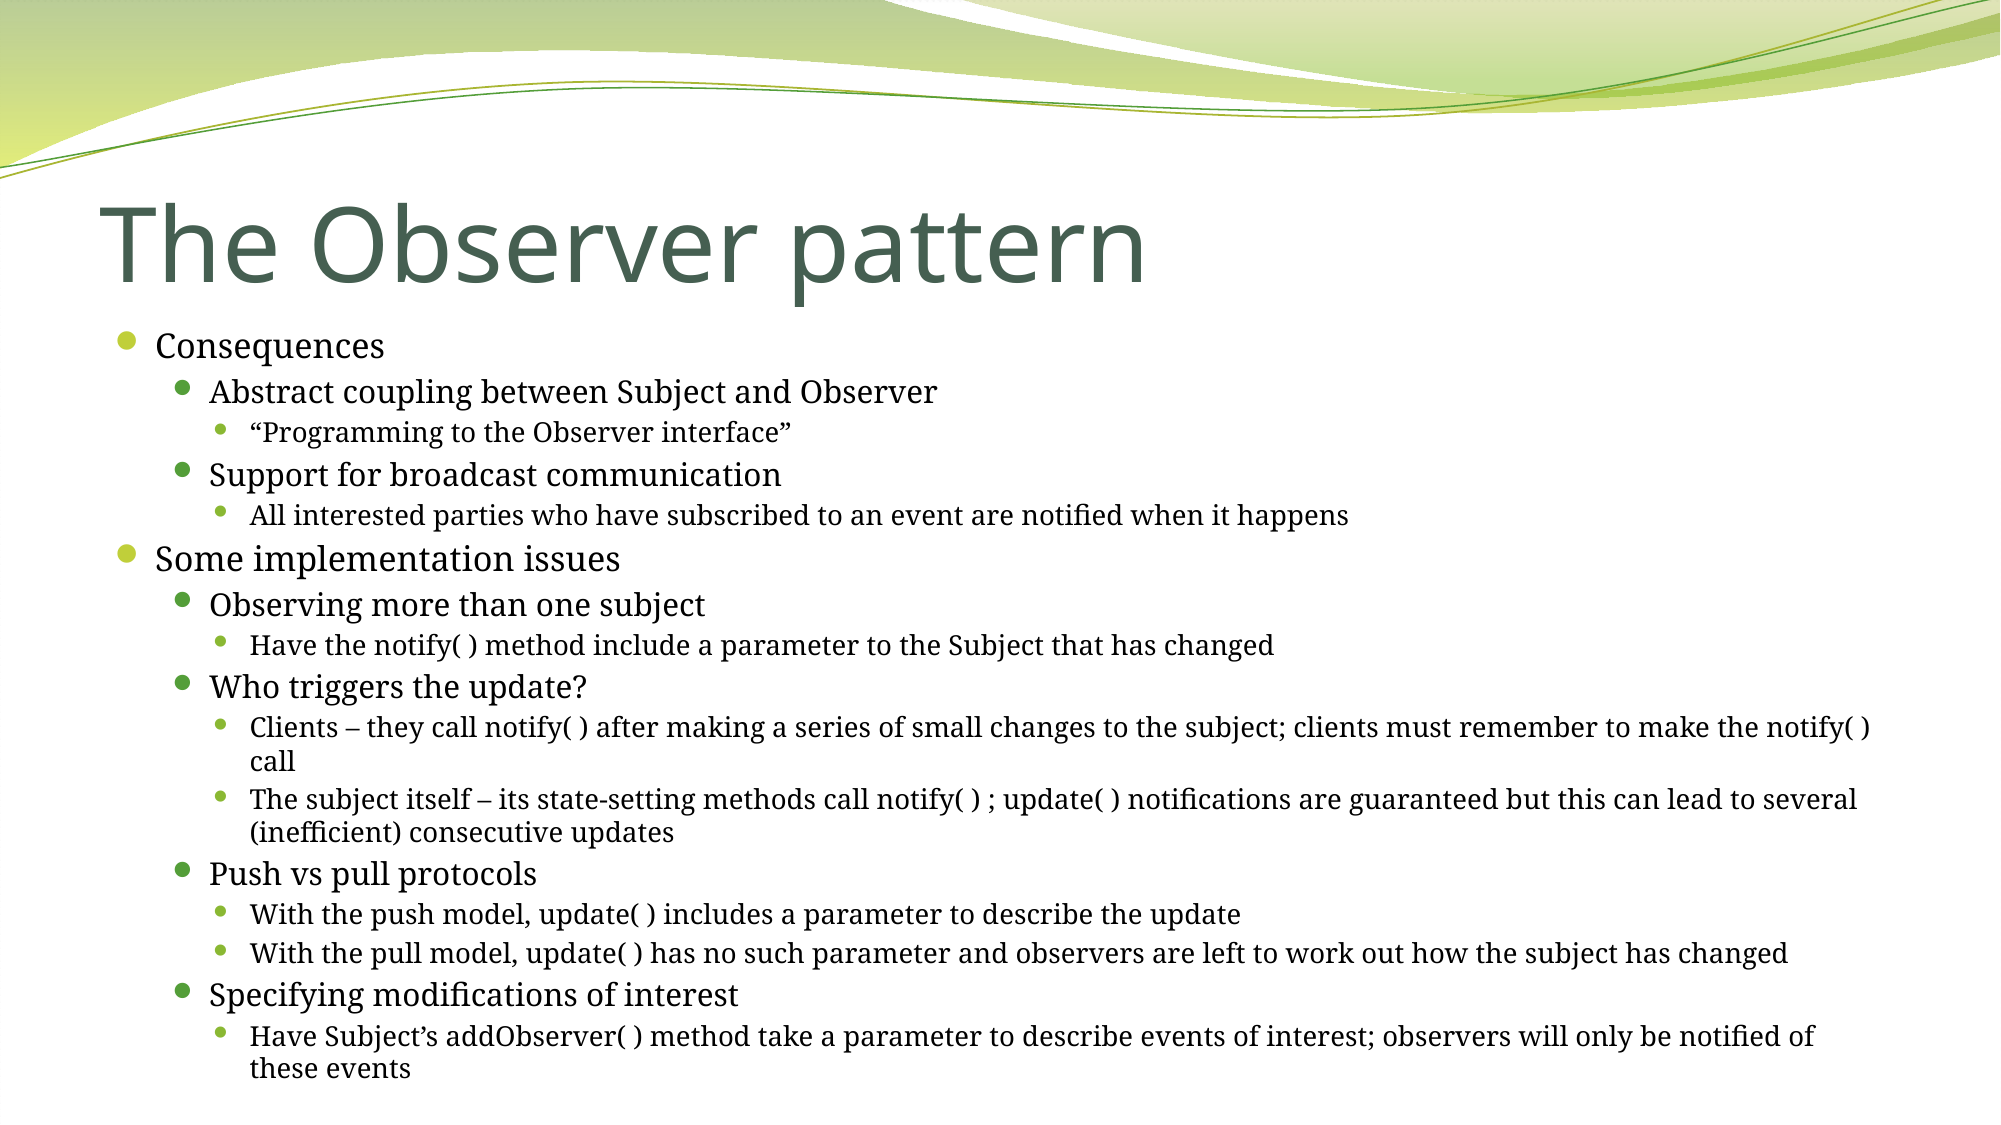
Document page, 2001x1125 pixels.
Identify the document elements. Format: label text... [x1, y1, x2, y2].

title The Observer pattern [99, 115, 1900, 303]
list Consequences Abstract coupling between Subject and Observer “Programming to the Observer interface” Support for broadcast communication All interested parties who have subscribed to an event are notified when it happens Some implementation issues Observing more than one subject Have the notify( ) method include a parameter to the Subject that has changed Who triggers the update? Clients – they call notify( ) after making a series of small changes to the subject; clients must remember to make the notify( ) call The subject itself – its state-setting methods call notify( ) ; update( ) notifications are guaranteed but this can lead to several (inefficient) consecutive updates Push vs pull protocols With the push model, update( ) includes a parameter to describe the update With the pull model, update( ) has no such parameter and observers are left to work out how the subject has changed Specifying modifications of interest Have Subject’s addObserver( ) method take a parameter to describe events of interest; observers will only be notified of these events [99, 317, 1900, 1102]
